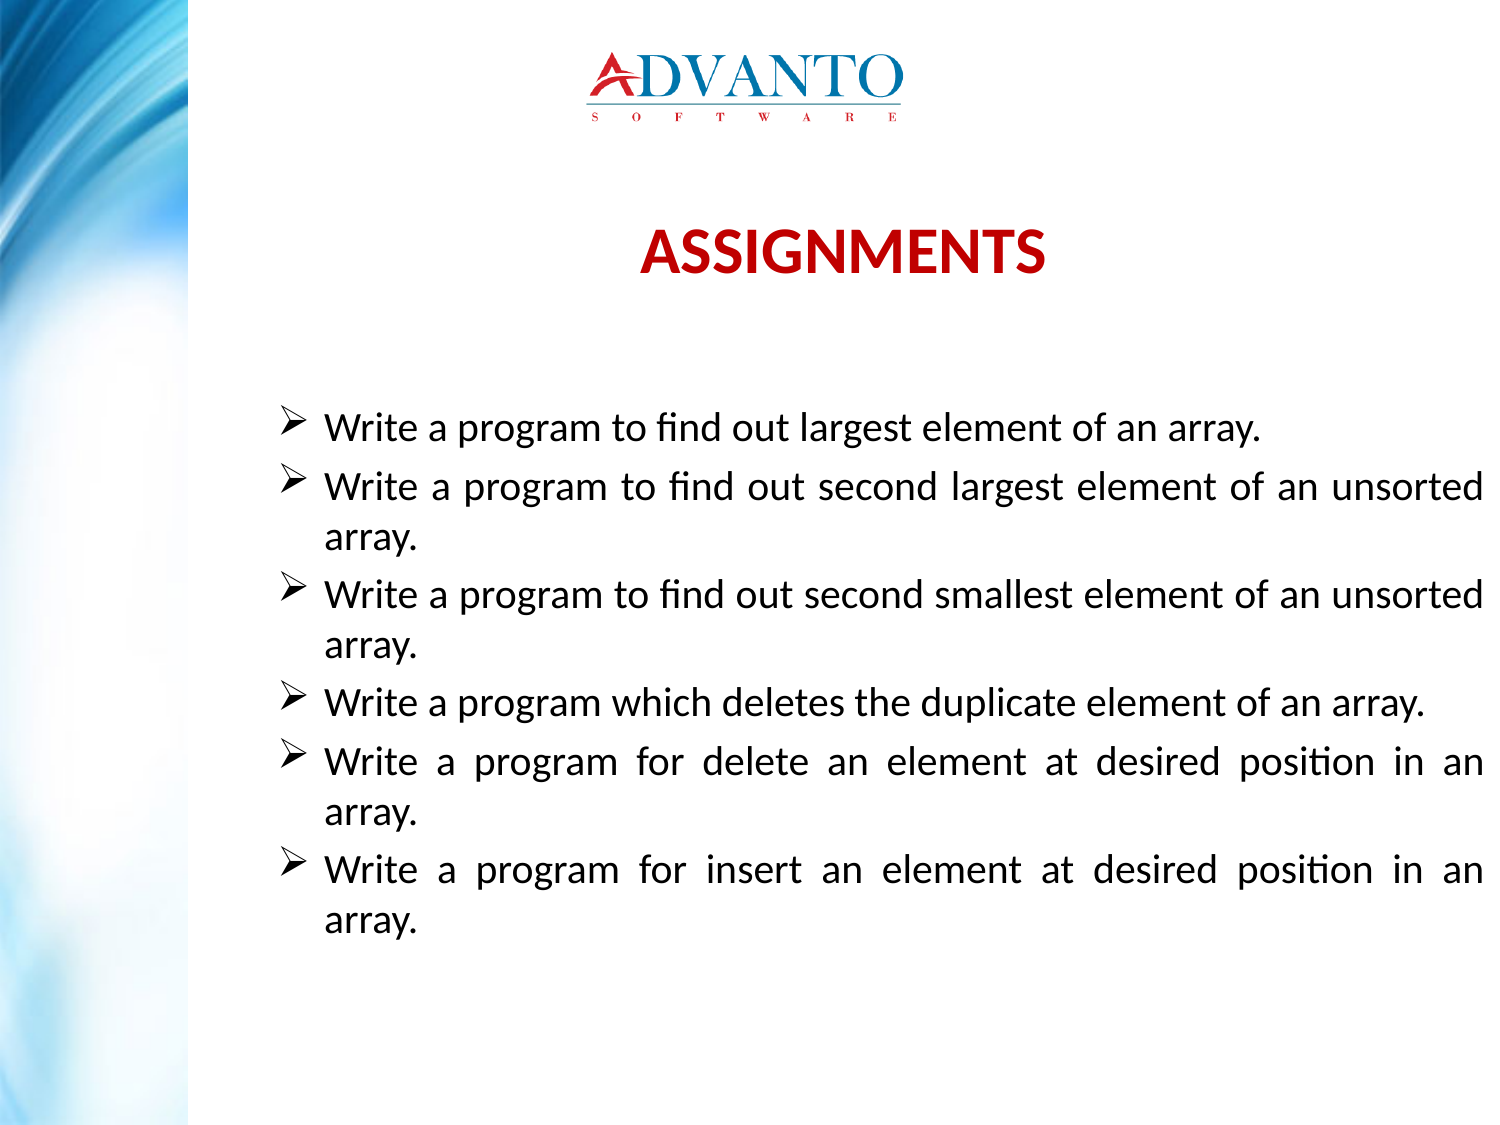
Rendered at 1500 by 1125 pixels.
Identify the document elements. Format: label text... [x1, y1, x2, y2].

list Write a program to find out largest element of an array. Write a program to find out second largest element of an unsorted array. Write a program to find out second smallest element of an unsorted array. Write a program which deletes the duplicate element of an array. Write a program for delete an element at desired position in an array. Write a program for insert an element at desired position in an array. [187, 392, 1500, 1081]
text_box ASSIGNMENTS [187, 199, 1500, 356]
picture [0, 0, 188, 1125]
picture [575, 31, 913, 138]
